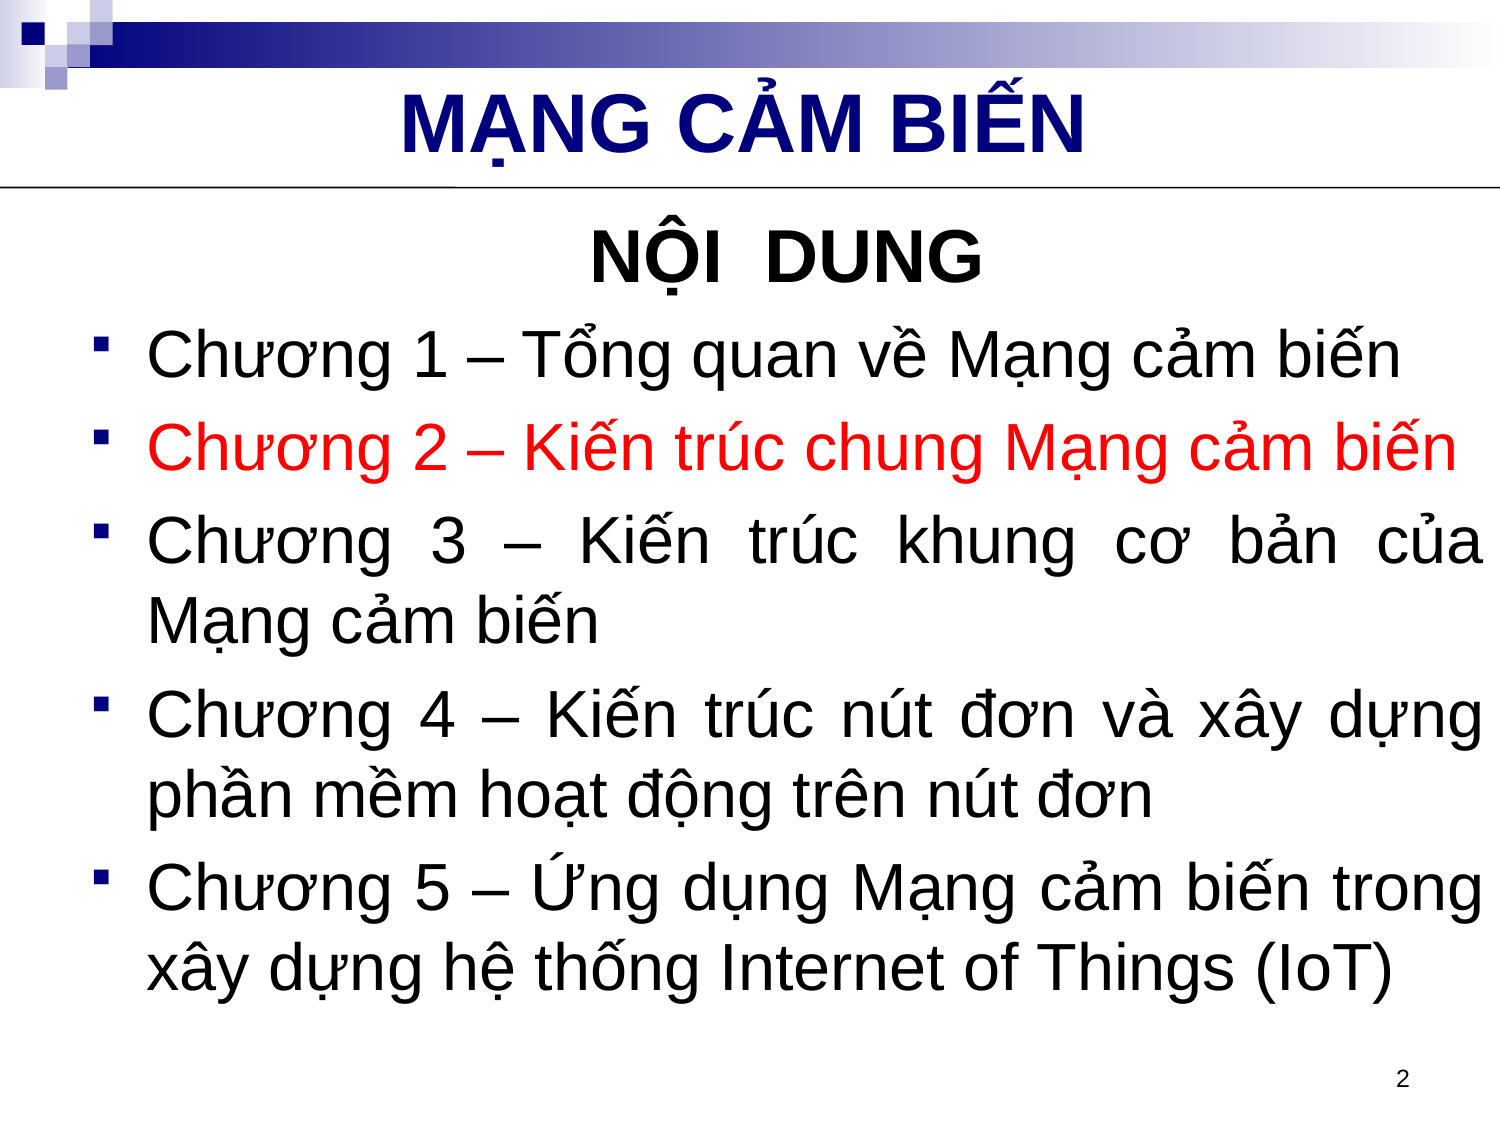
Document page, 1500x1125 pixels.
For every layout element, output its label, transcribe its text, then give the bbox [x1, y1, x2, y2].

slide_number 2 [1074, 1075, 1426, 1101]
text_box MẠNG CẢM BIẾN [62, 188, 1425, 200]
text_box NỘI DUNG Chương 1 – Tổng quan về Mạng cảm biến Chương 2 – Kiến trúc chung Mạng cảm biến Chương 3 – Kiến trúc khung cơ bản của Mạng cảm biến Chương 4 – Kiến trúc nút đơn và xây dựng phần mềm hoạt động trên nút đơn Chương 5 – Ứng dụng Mạng cảm biến trong xây dựng hệ thống Internet of Things (IoT) [74, 200, 1500, 1075]
text_box MẠNG CẢM BIẾN [62, 37, 1425, 187]
